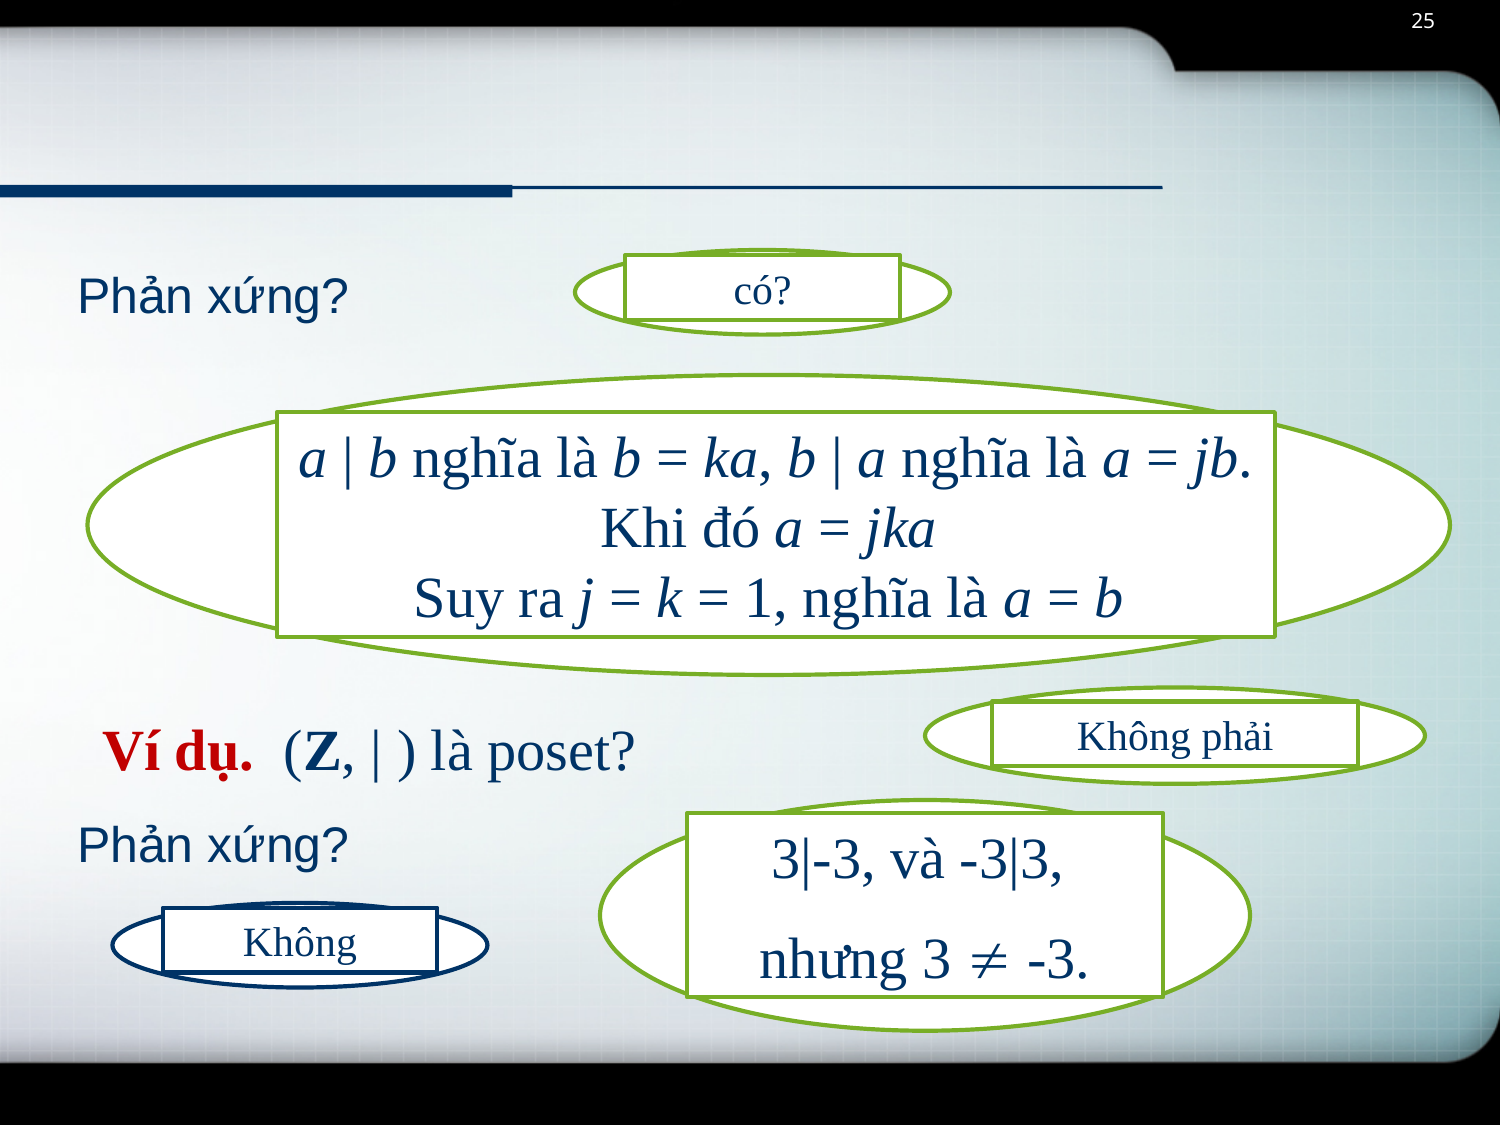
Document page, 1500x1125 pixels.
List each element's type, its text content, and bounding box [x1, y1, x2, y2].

slide_number 25 [1162, 0, 1451, 38]
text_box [599, 799, 1251, 1031]
text_box Phản xứng? [62, 812, 563, 900]
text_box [112, 902, 488, 988]
text_box Ví dụ. (Z, | ) là poset? [87, 712, 923, 791]
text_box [574, 249, 951, 335]
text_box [924, 687, 1426, 785]
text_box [87, 374, 1451, 676]
text_box Phản xứng? [62, 262, 563, 363]
picture [0, 0, 1500, 1125]
